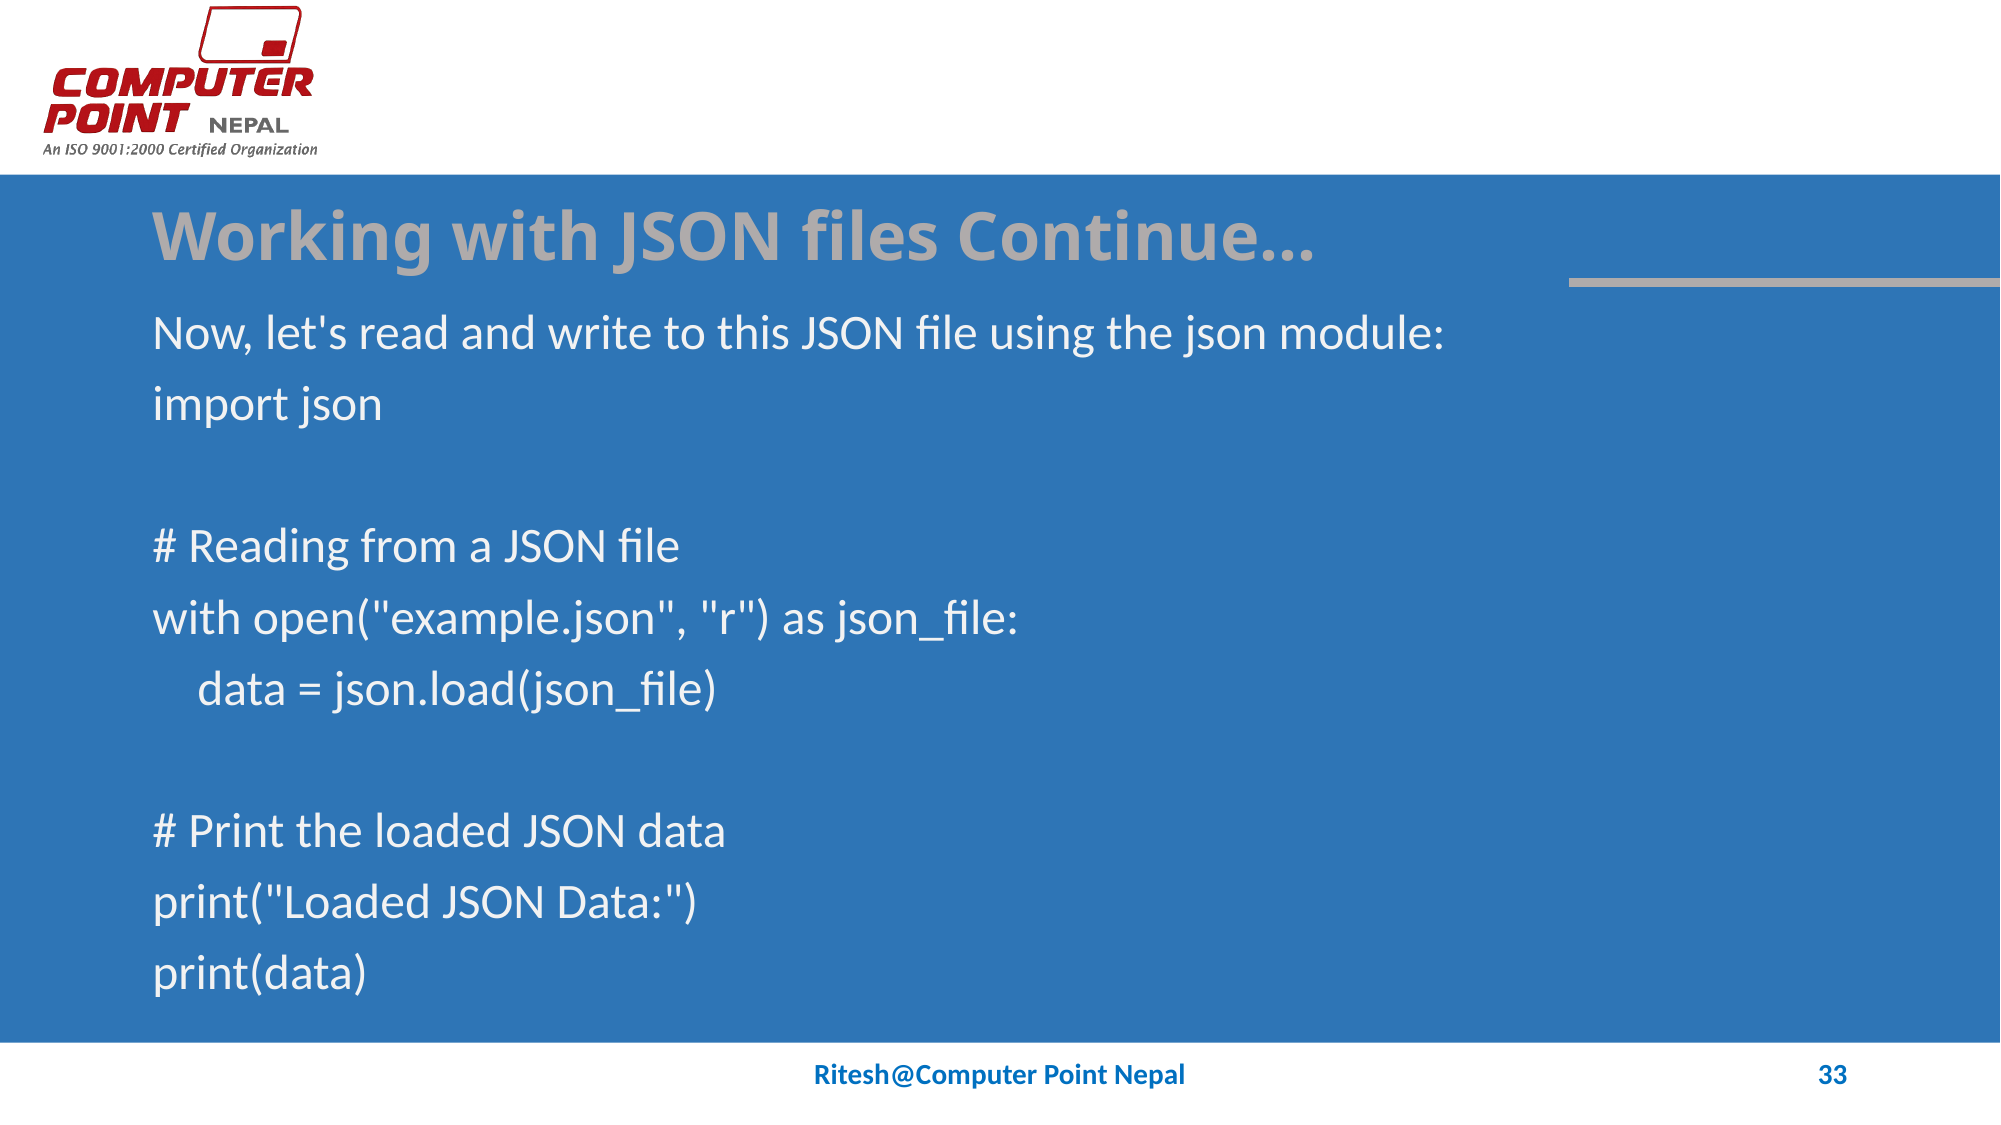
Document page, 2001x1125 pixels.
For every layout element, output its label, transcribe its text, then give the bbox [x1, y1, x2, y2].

list Now, let's read and write to this JSON file using the json module: import json # Reading from a JSON file with open("example.json", "r") as json_file: data = json.load(json_file) # Print the loaded JSON data print("Loaded JSON Data:") print(data) [137, 299, 1863, 1014]
picture [33, 0, 332, 166]
slide_number 33 [1412, 1042, 1863, 1103]
title Working with JSON files Continue… [137, 195, 1863, 283]
footer Ritesh@Computer Point Nepal [662, 1042, 1338, 1103]
